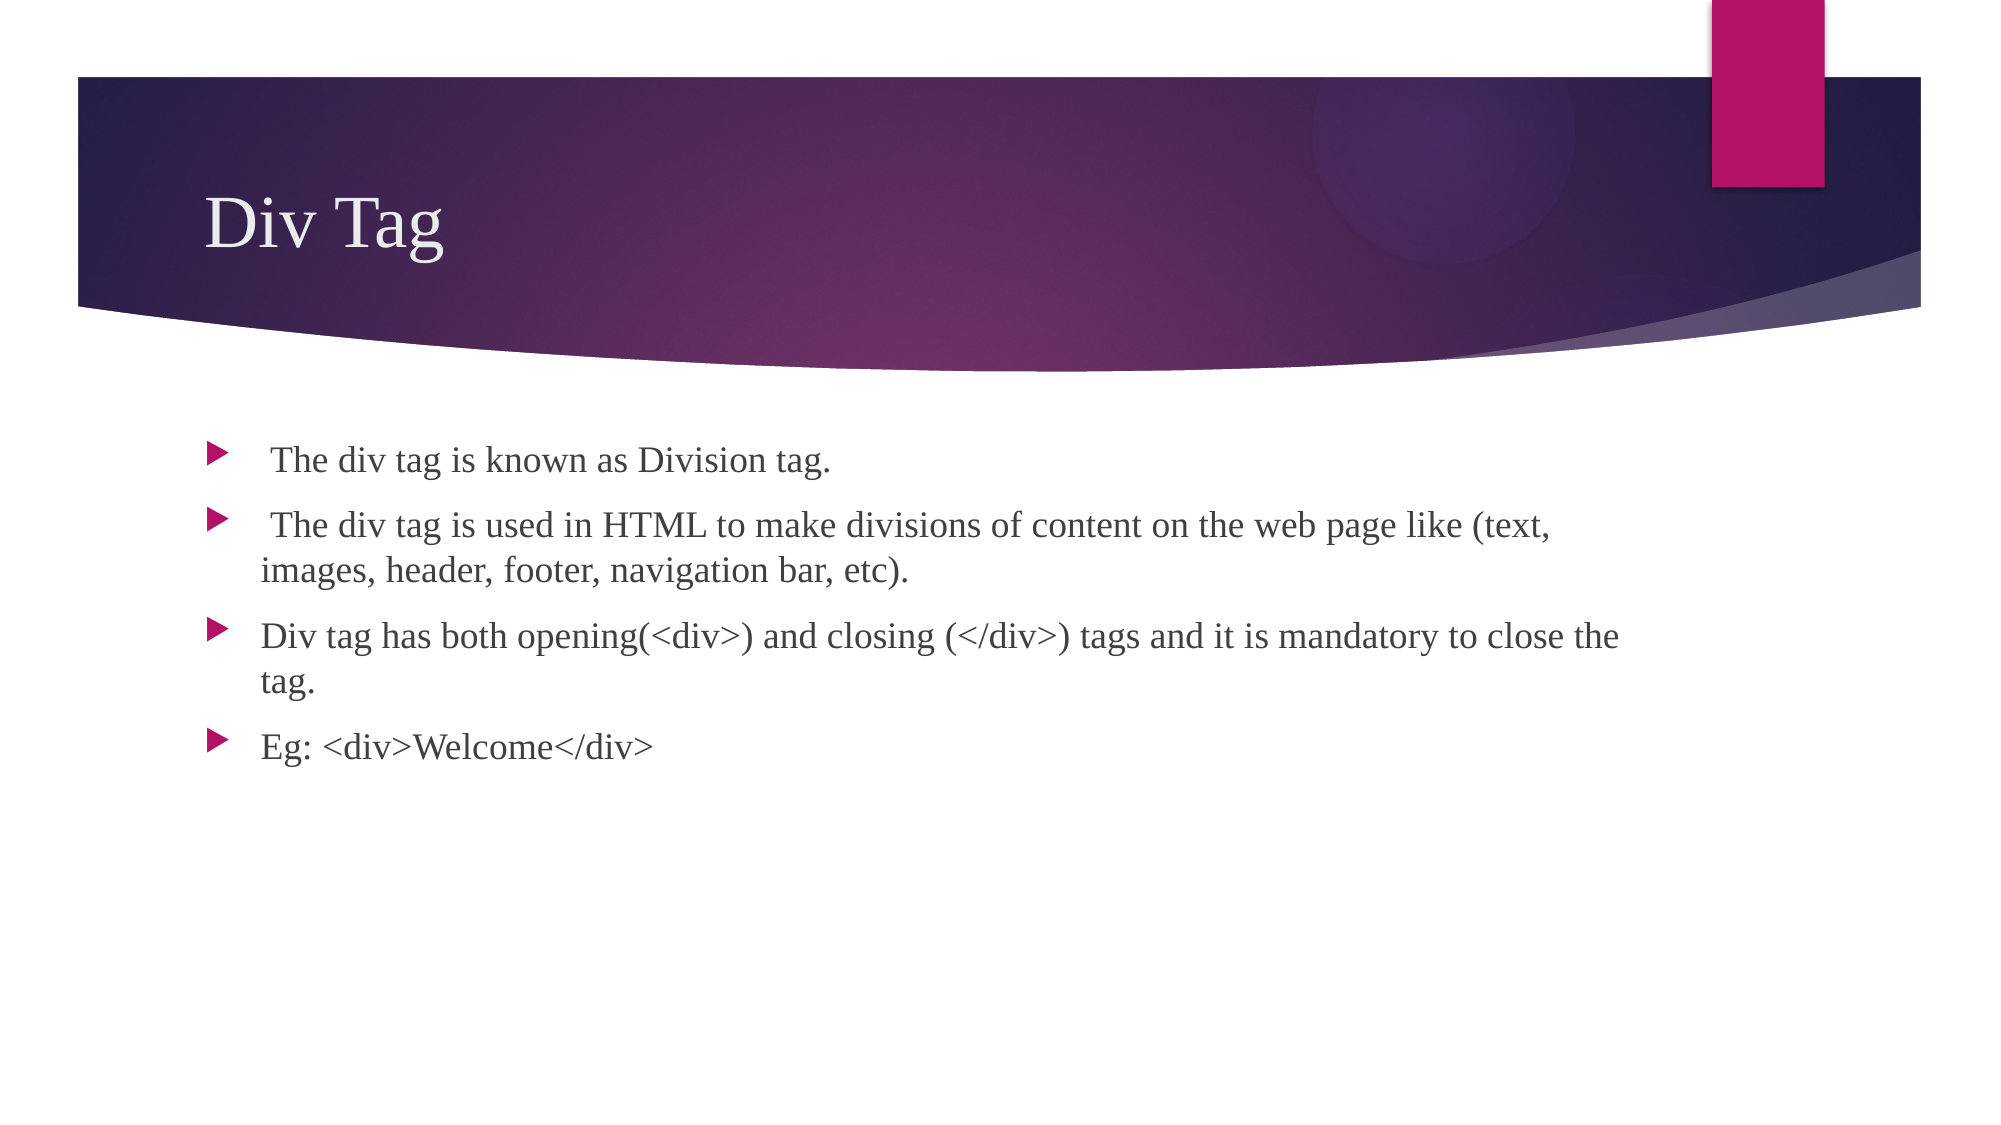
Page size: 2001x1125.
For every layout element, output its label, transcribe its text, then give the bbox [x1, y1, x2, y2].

list The div tag is known as Division tag. The div tag is used in HTML to make divisions of content on the web page like (text, images, header, footer, navigation bar, etc). Div tag has both opening(<div>) and closing (</div>) tags and it is mandatory to close the tag. Eg: <div>Welcome</div> [189, 427, 1638, 988]
title Div Tag [189, 159, 1627, 276]
